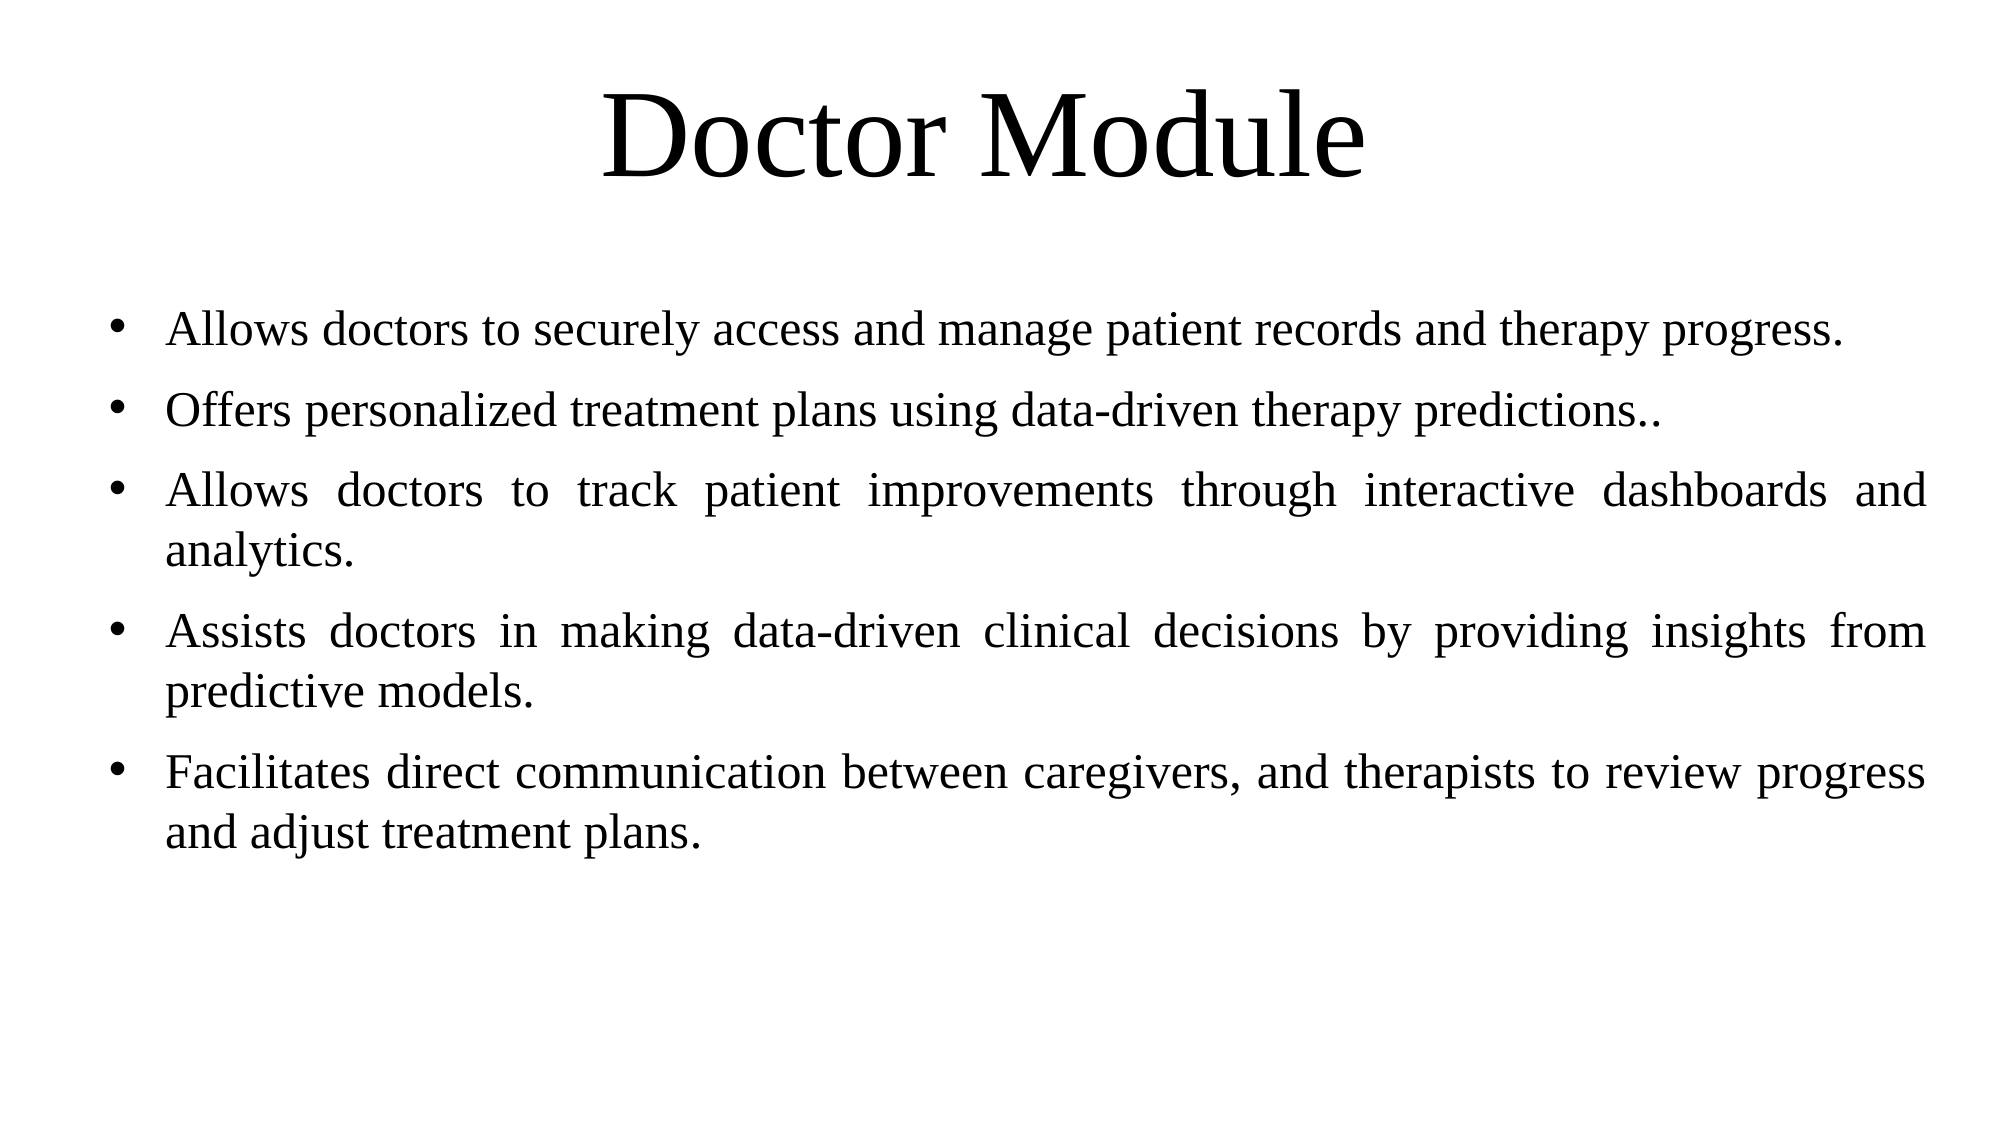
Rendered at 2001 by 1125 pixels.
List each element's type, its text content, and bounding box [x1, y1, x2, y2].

text_box Allows doctors to securely access and manage patient records and therapy progress. Offers personalized treatment plans using data-driven therapy predictions.. Allows doctors to track patient improvements through interactive dashboards and analytics. Assists doctors in making data-driven clinical decisions by providing insights from predictive models. Facilitates direct communication between caregivers, and therapists to review progress and adjust treatment plans. [93, 57, 1944, 1096]
